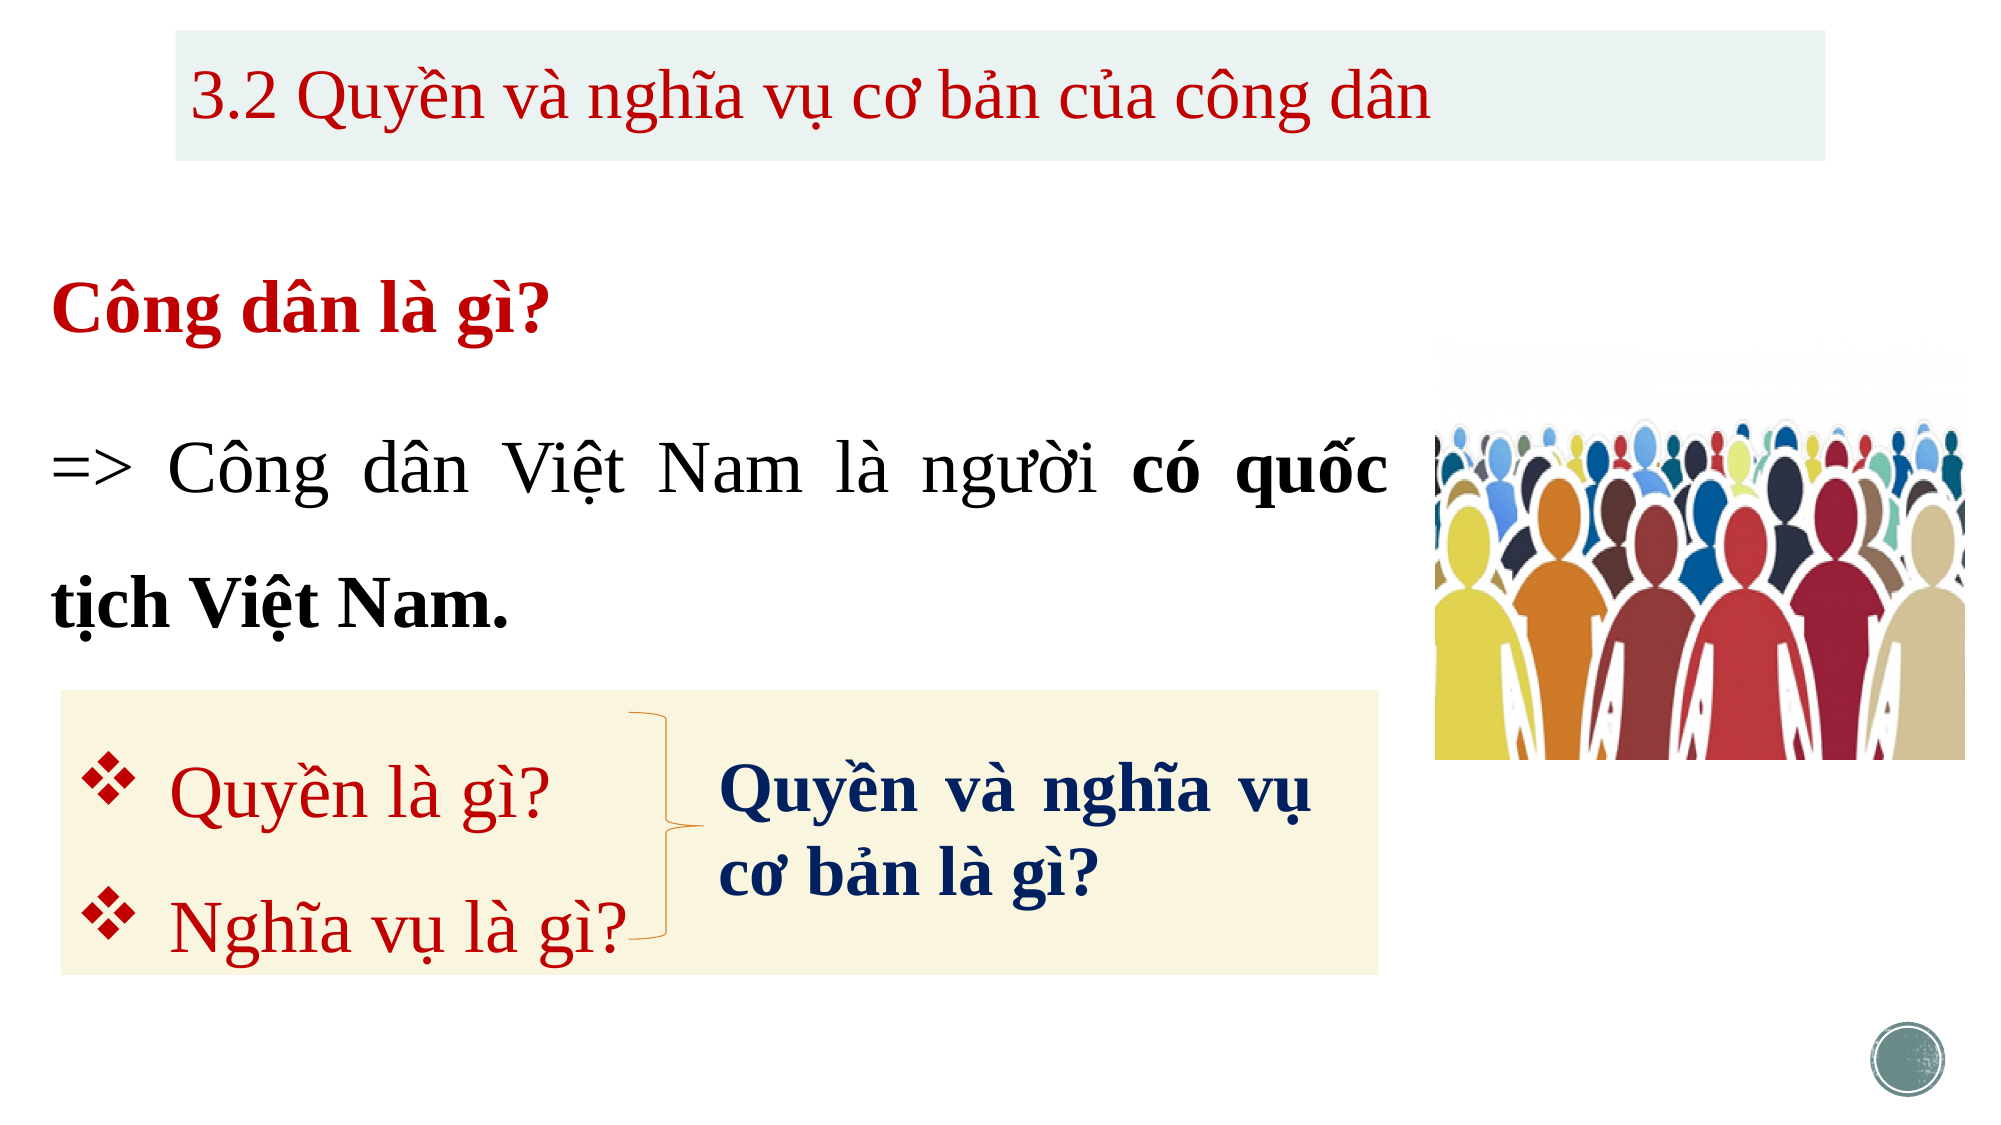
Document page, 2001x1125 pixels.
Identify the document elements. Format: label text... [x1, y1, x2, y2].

list Công dân là gì? => Công dân Việt Nam là người có quốc tịch Việt Nam. [35, 205, 1404, 1013]
title 3.2 Quyền và nghĩa vụ cơ bản của công dân [175, 30, 1826, 161]
text_box Quyền và nghĩa vụ cơ bản là gì? [703, 732, 1329, 918]
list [1439, 342, 1961, 758]
text_box Quyền là gì? Nghĩa vụ là gì? [60, 690, 1379, 975]
text_box [628, 711, 703, 940]
